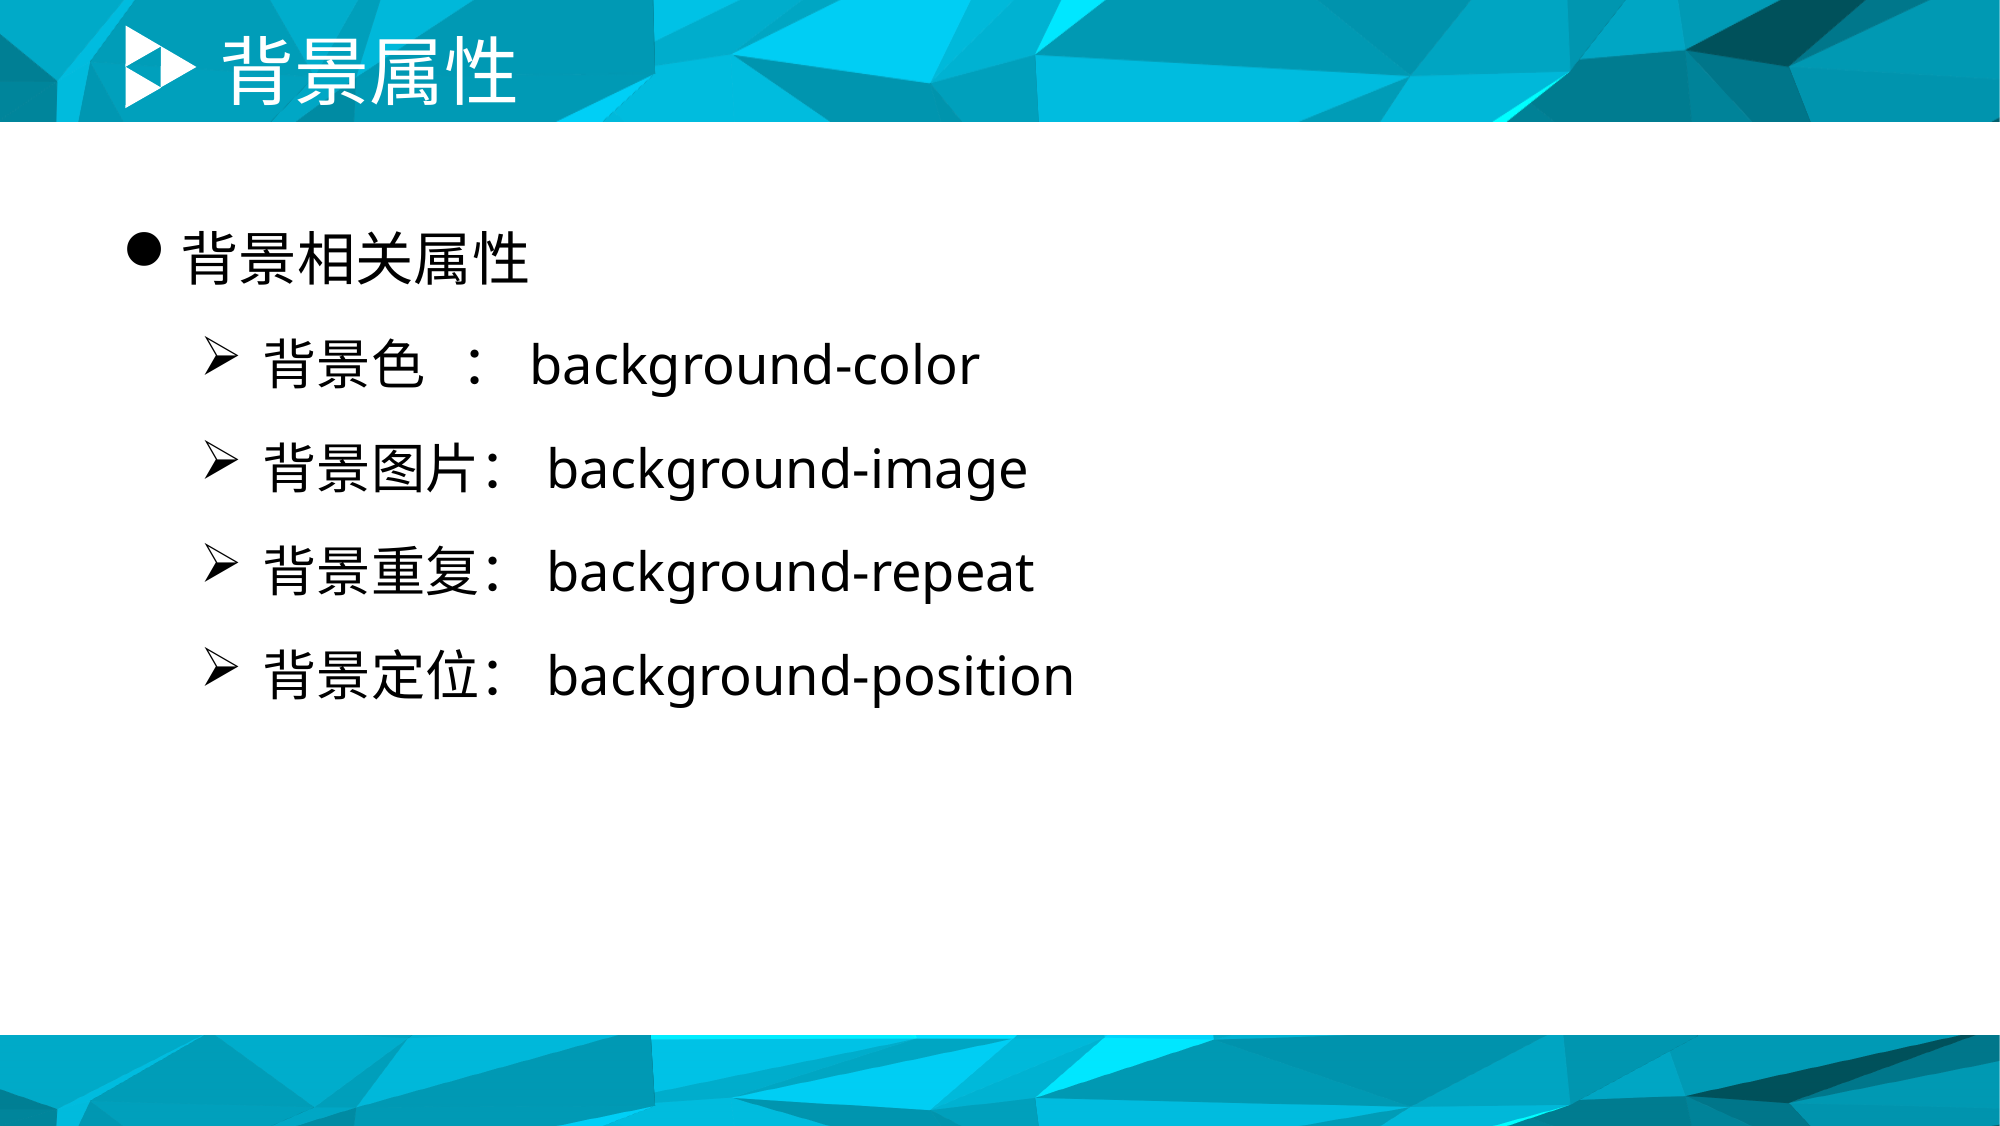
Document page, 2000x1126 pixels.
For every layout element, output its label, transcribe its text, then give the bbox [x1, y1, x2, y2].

picture [0, 1035, 2000, 1126]
title 背景属性 [201, 24, 1927, 127]
picture [0, 0, 2000, 122]
list 背景相关属性 背景色 ：background-color 背景图片：background-image 背景重复：background-repeat 背景定位：background-position [104, 178, 1927, 987]
